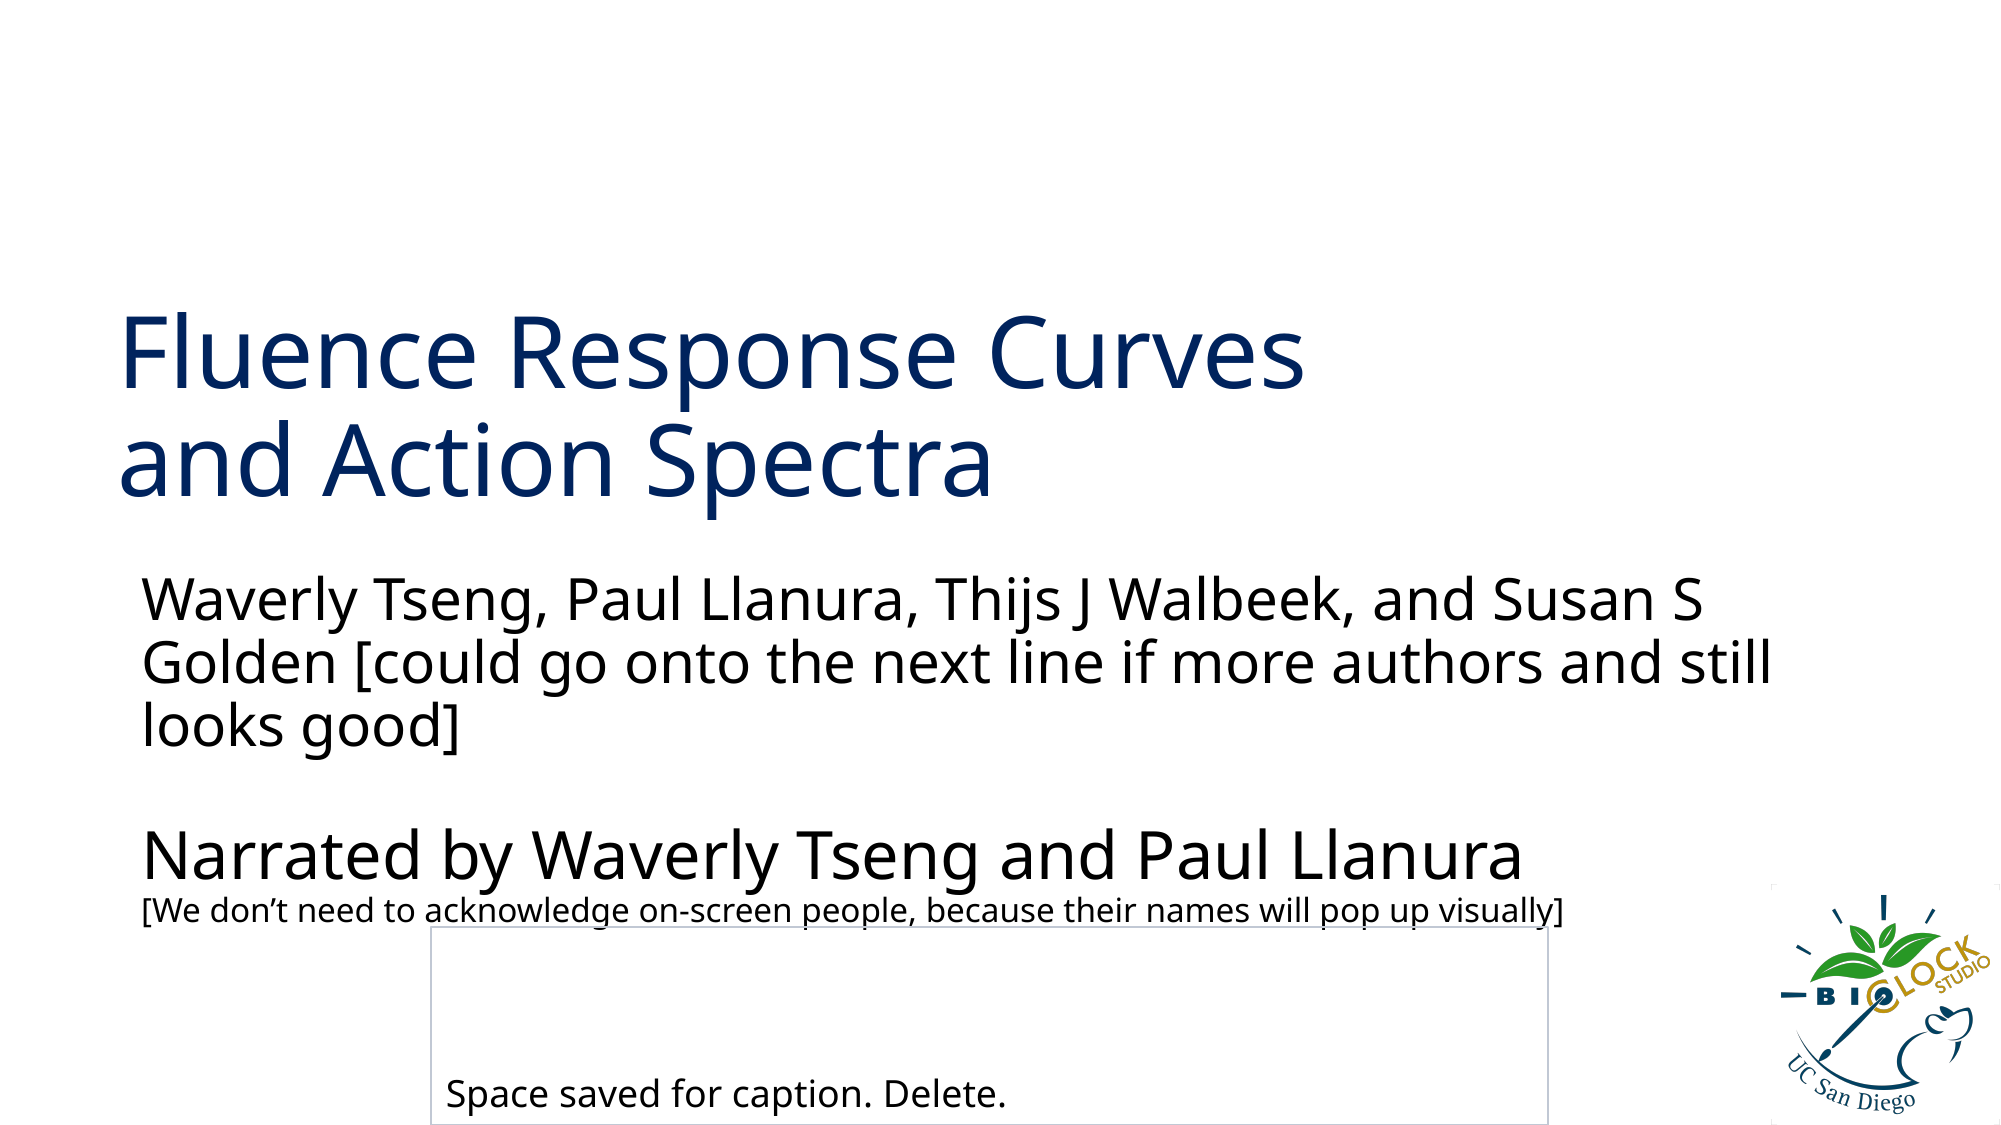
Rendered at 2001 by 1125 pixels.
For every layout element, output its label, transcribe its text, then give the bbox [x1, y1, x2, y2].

text_box Space saved for caption. Delete. [430, 927, 1548, 1125]
text_box Fluence Response Curves and Action Spectra [102, 368, 1377, 526]
text_box Waverly Tseng, Paul Llanura, Thijs J Walbeek, and Susan S Golden [could go onto the next line if more authors and still looks good] Narrated by Waverly Tseng and Paul Llanura [We don’t need to acknowledge on-screen people, because their names will pop up visually] [125, 562, 1820, 773]
picture [1770, 883, 2000, 1125]
